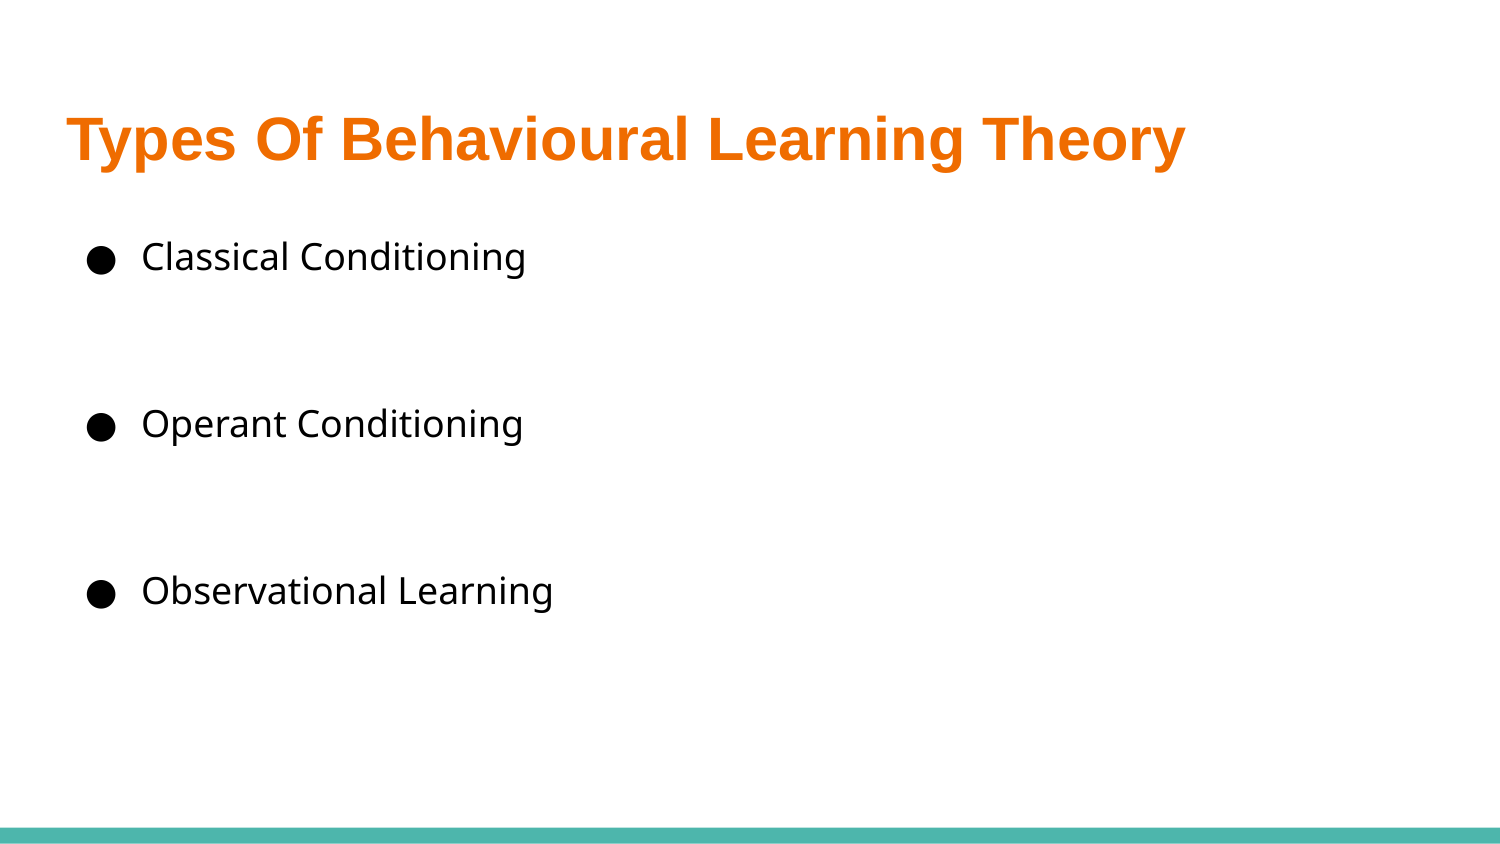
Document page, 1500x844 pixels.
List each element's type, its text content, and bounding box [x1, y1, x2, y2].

title Types Of Behavioural Learning Theory [51, 72, 1449, 189]
list Classical Conditioning Operant Conditioning Observational Learning [51, 207, 1449, 750]
